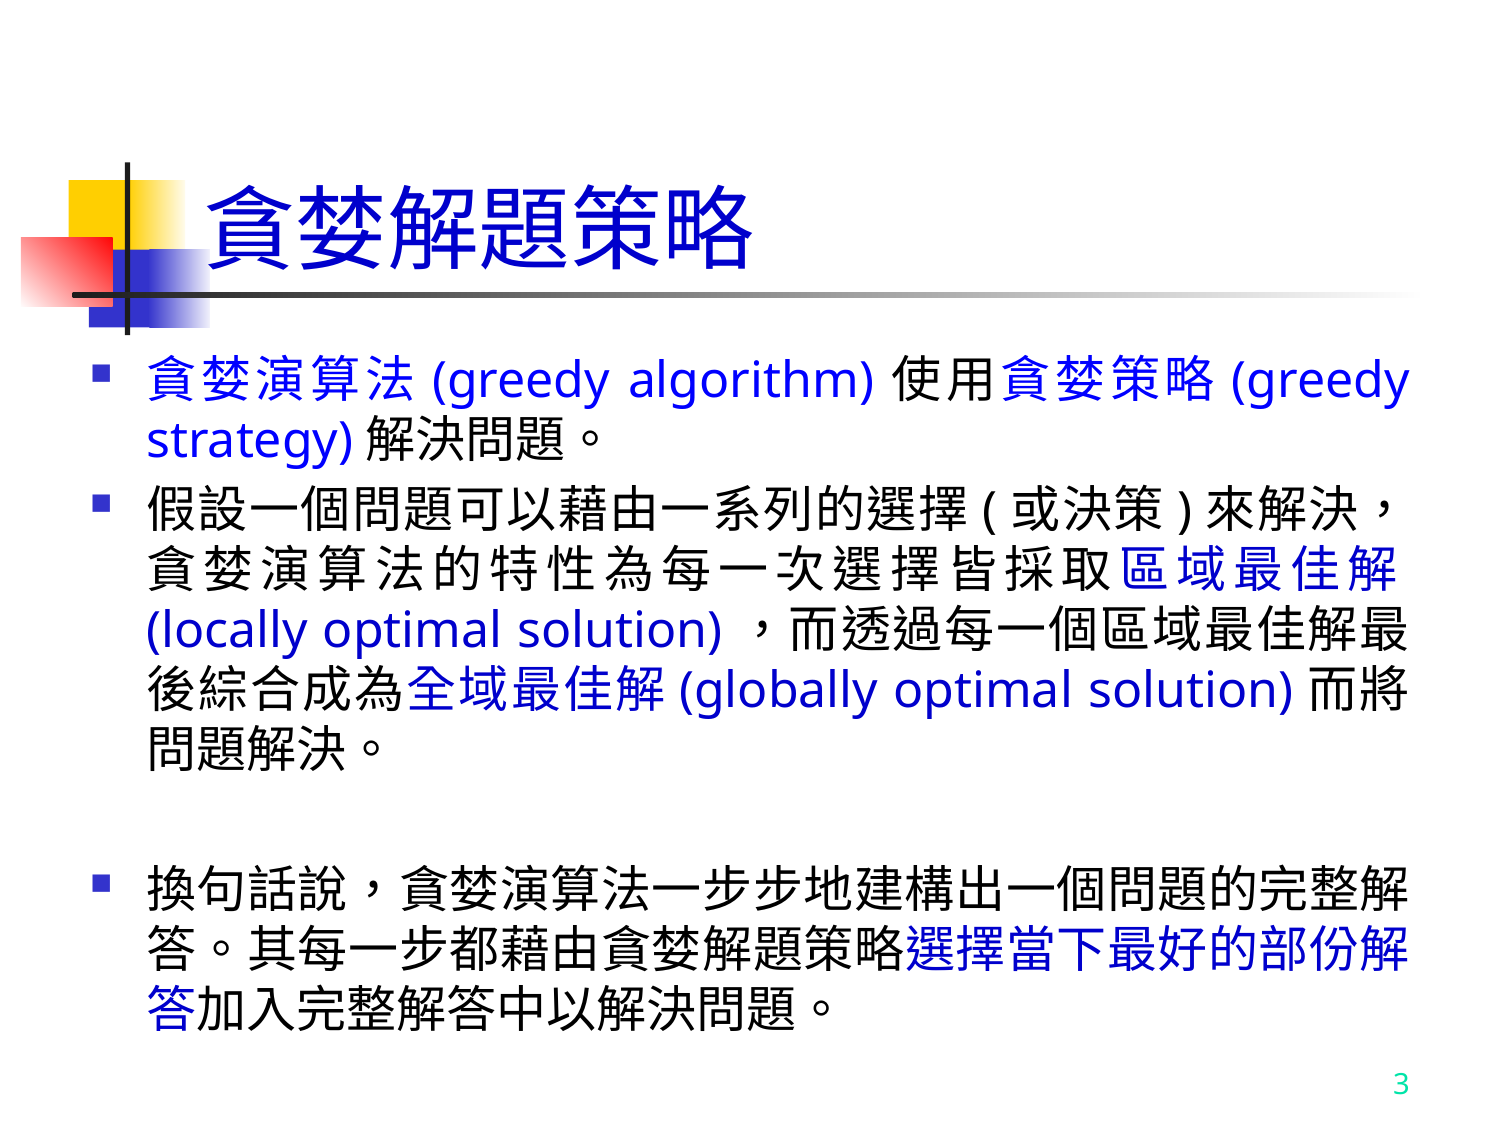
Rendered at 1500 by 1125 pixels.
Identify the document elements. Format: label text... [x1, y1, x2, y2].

list 貪婪演算法(greedy algorithm)使用貪婪策略(greedy strategy)解決問題。 假設一個問題可以藉由一系列的選擇(或決策)來解決，貪婪演算法的特性為每一次選擇皆採取區域最佳解(locally optimal solution)，而透過每一個區域最佳解最後綜合成為全域最佳解(globally optimal solution)而將問題解決。 換句話說，貪婪演算法一步步地建構出一個問題的完整解答。其每一步都藉由貪婪解題策略選擇當下最好的部份解答加入完整解答中以解決問題。 [75, 339, 1425, 1125]
slide_number 3 [1112, 1037, 1426, 1113]
title 貪婪解題策略 [188, 101, 1468, 289]
